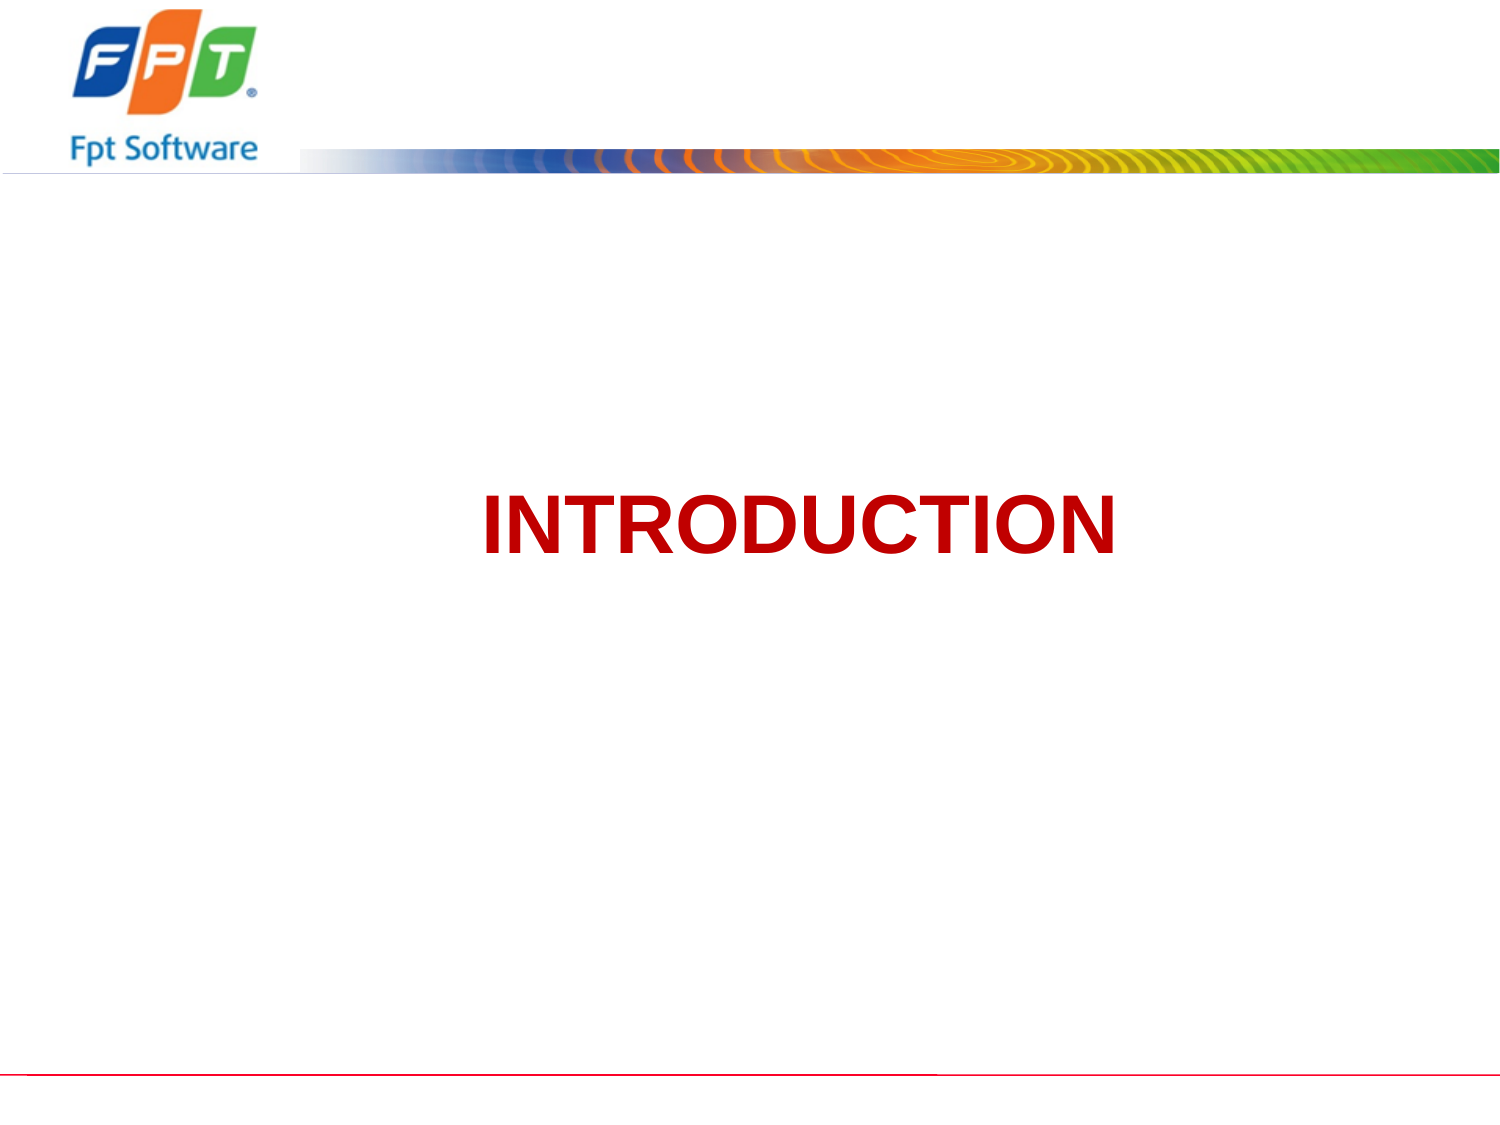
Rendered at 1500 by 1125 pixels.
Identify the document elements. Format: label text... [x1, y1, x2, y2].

picture [0, 8, 1500, 300]
title Introduction [162, 462, 1438, 687]
